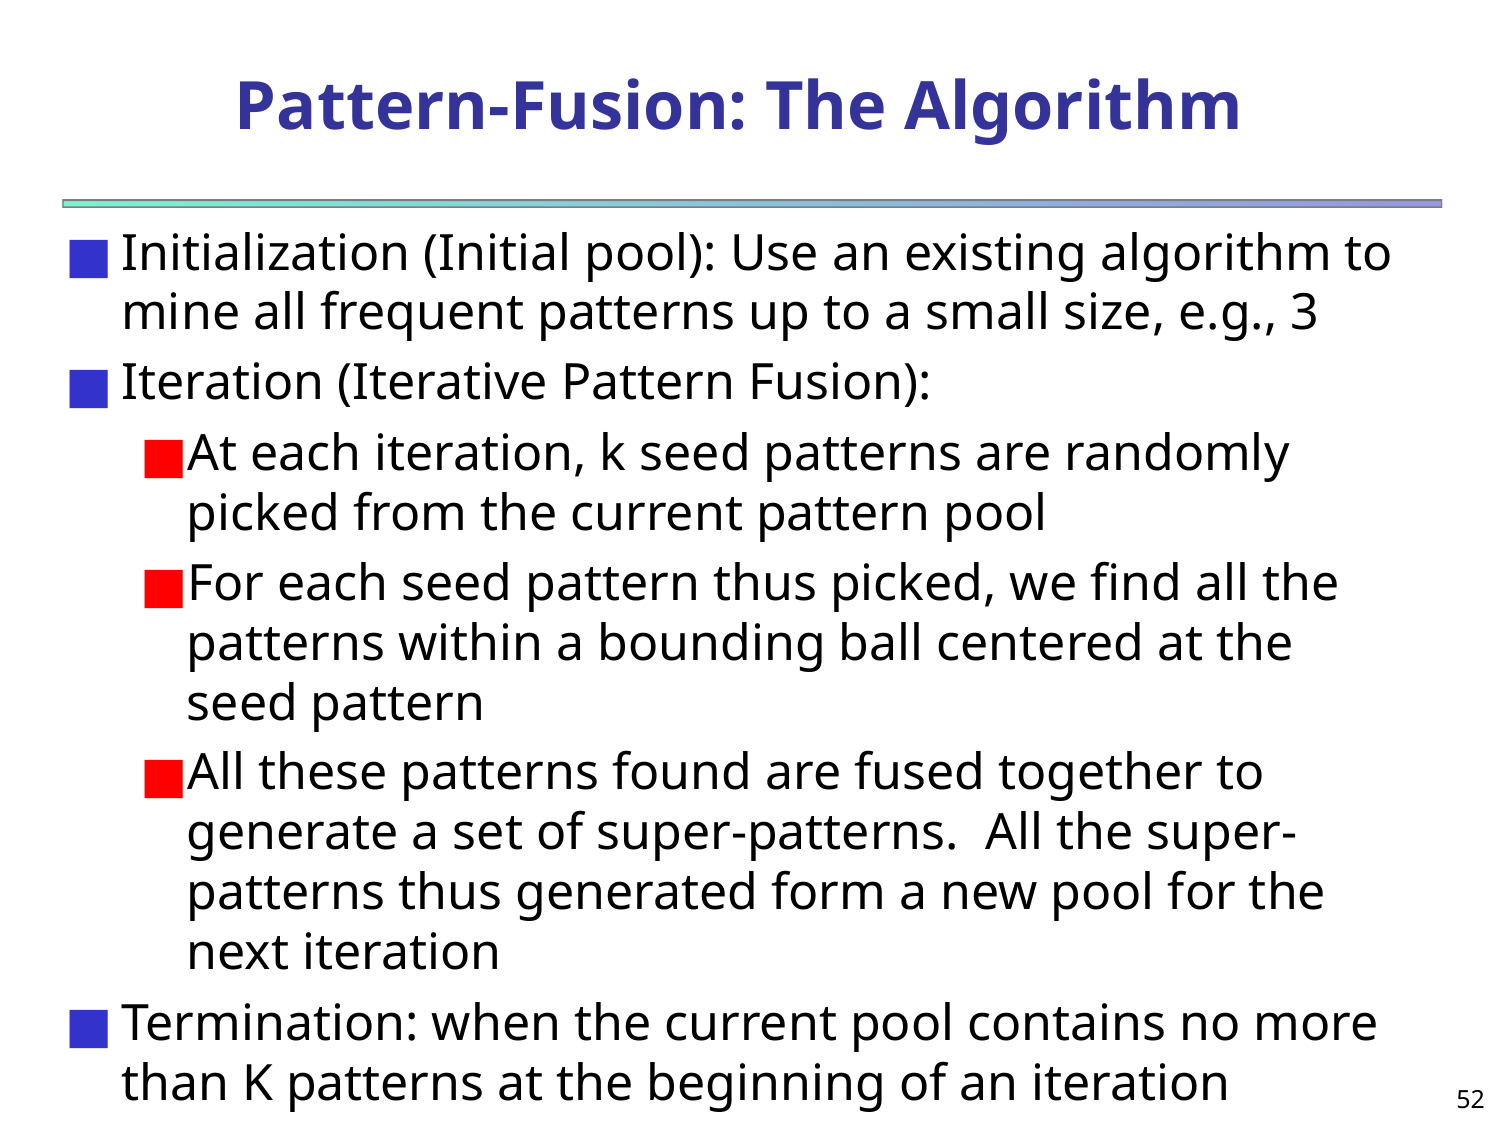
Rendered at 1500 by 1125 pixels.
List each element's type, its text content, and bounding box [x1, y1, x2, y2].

list Initialization (Initial pool): Use an existing algorithm to mine all frequent patterns up to a small size, e.g., 3 Iteration (Iterative Pattern Fusion): At each iteration, k seed patterns are randomly picked from the current pattern pool For each seed pattern thus picked, we find all the patterns within a bounding ball centered at the seed pattern All these patterns found are fused together to generate a set of super-patterns. All the super-patterns thus generated form a new pool for the next iteration Termination: when the current pool contains no more than K patterns at the beginning of an iteration [50, 212, 1425, 1063]
title Pattern-Fusion: The Algorithm [62, 50, 1416, 150]
text_box ‹#› [1187, 1062, 1500, 1125]
